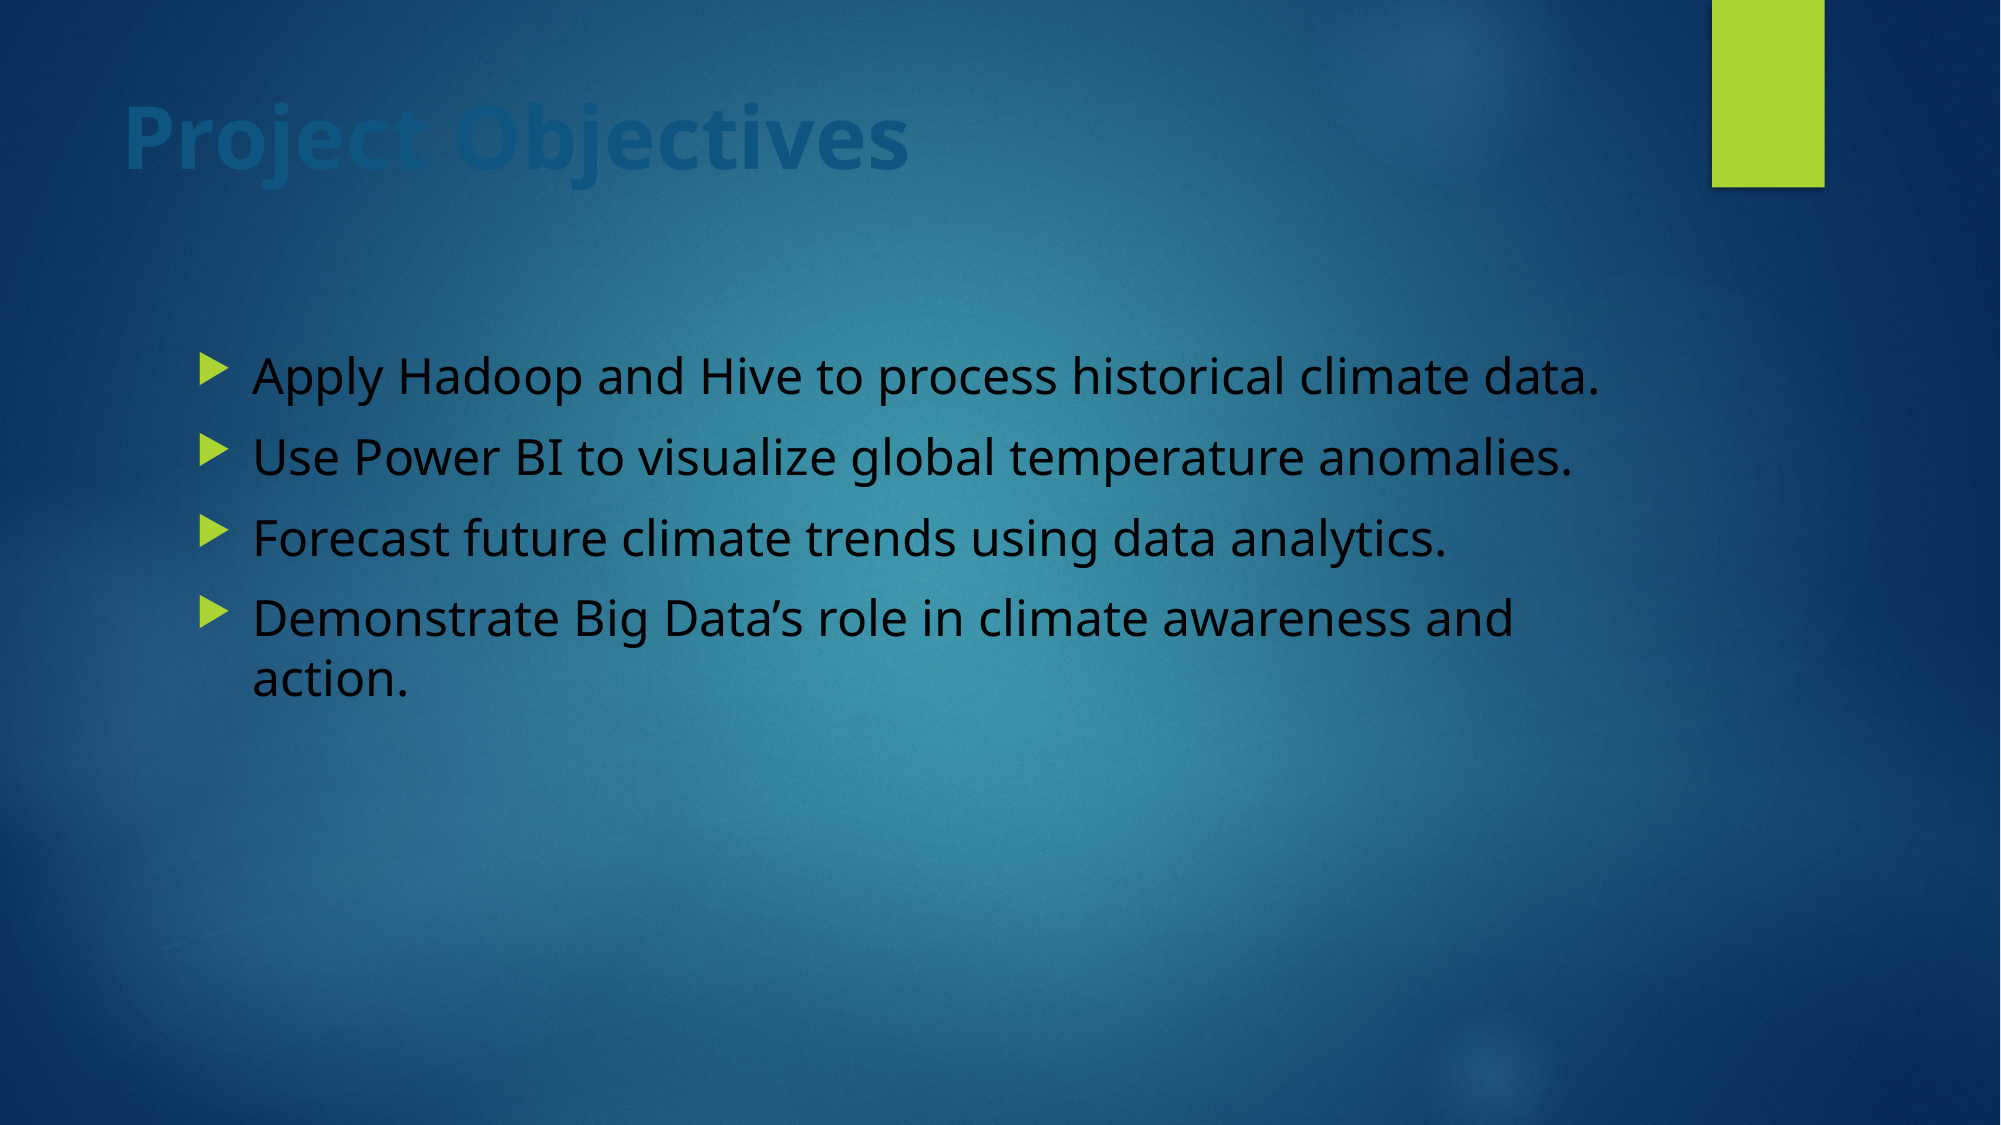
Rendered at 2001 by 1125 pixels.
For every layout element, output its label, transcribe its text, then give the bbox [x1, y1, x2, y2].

list Apply Hadoop and Hive to process historical climate data. Use Power BI to visualize global temperature anomalies. Forecast future climate trends using data analytics. Demonstrate Big Data’s role in climate awareness and action. [181, 336, 1649, 1025]
picture [0, 0, 2001, 1125]
title Project Objectives [106, 74, 1649, 304]
